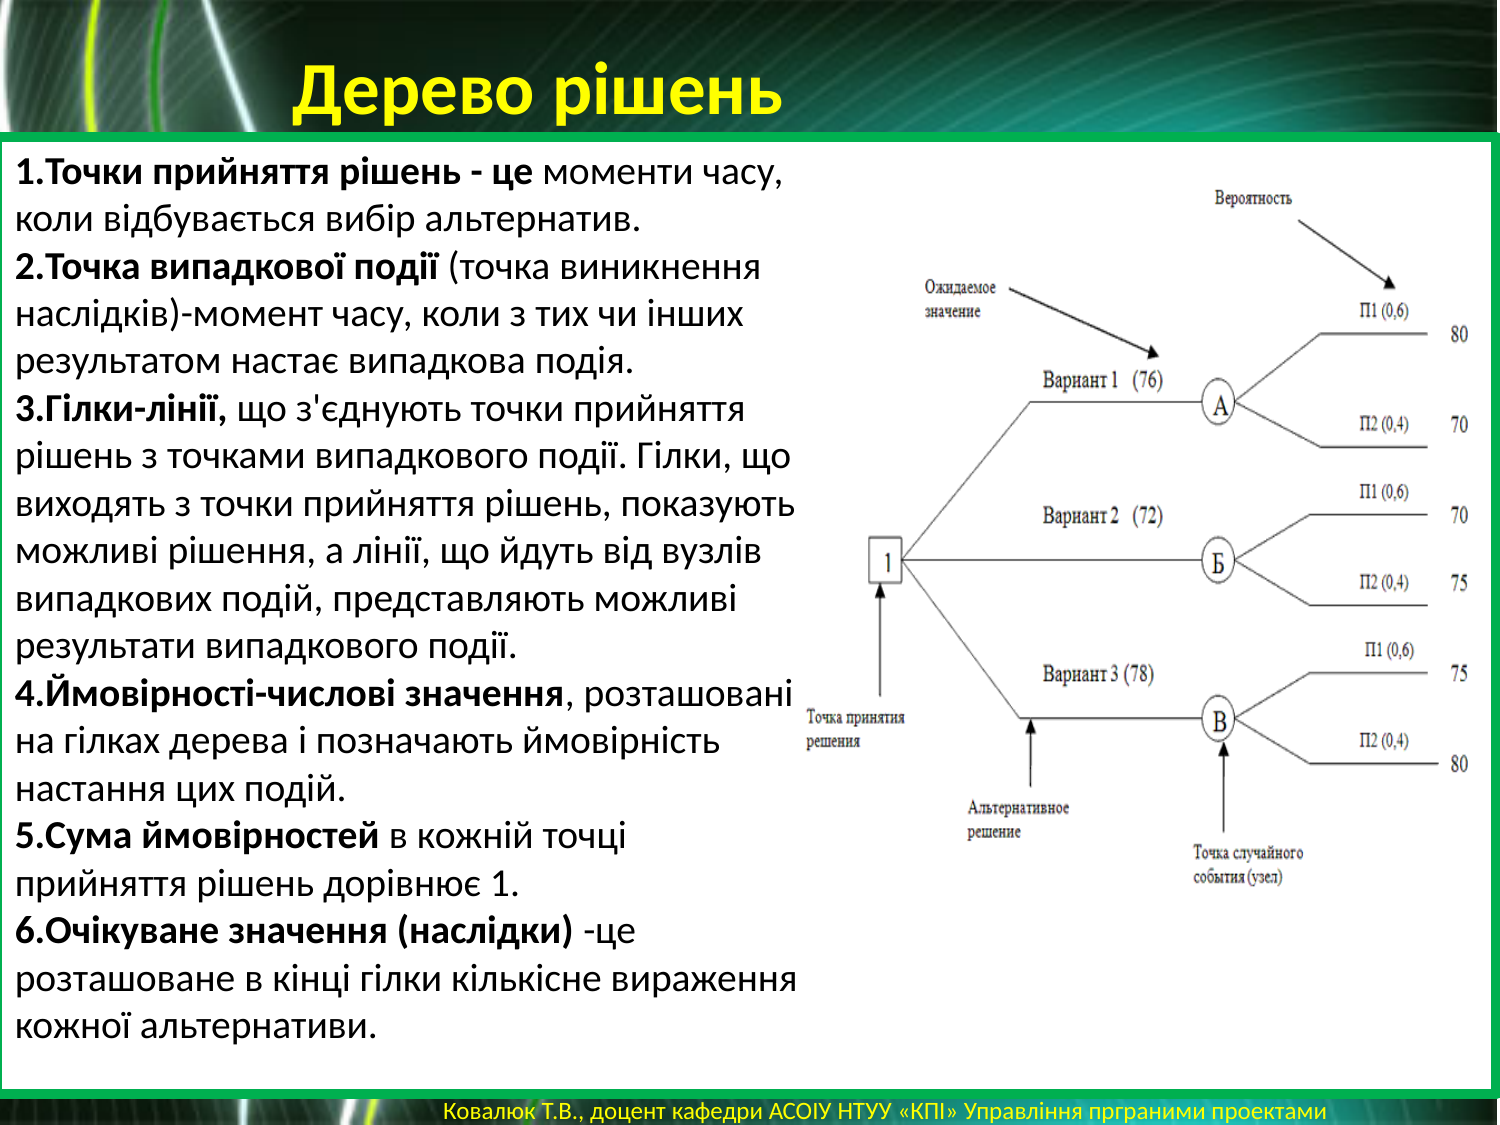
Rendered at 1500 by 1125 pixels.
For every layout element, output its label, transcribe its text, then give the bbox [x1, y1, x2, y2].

picture [0, 0, 1497, 132]
text_box Точки прийняття рішень - це моменти часу, коли відбувається вибір альтернатив. Точка випадкової події (точка виникнення наслідків)-момент часу, коли з тих чи інших результатом настає випадкова подія. Гілки-лінії, що з'єднують точки прийняття рішень з точками випадкового події. Гілки, що виходять з точки прийняття рішень, показують можливі рішення, а лінії, що йдуть від вузлів випадкових подій, представляють можливі результати випадкового події. Ймовірності-числові значення, розташовані на гілках дерева і позначають ймовірність настання цих подій. Сума ймовірностей в кожній точці прийняття рішень дорівнює 1. Очікуване значення (наслідки) -це розташоване в кінці гілки кількісне вираження кожної альтернативи. [0, 137, 821, 1055]
picture [0, 1099, 1497, 1125]
text_box Дерево рішень [277, 32, 1028, 138]
picture [796, 184, 1488, 899]
